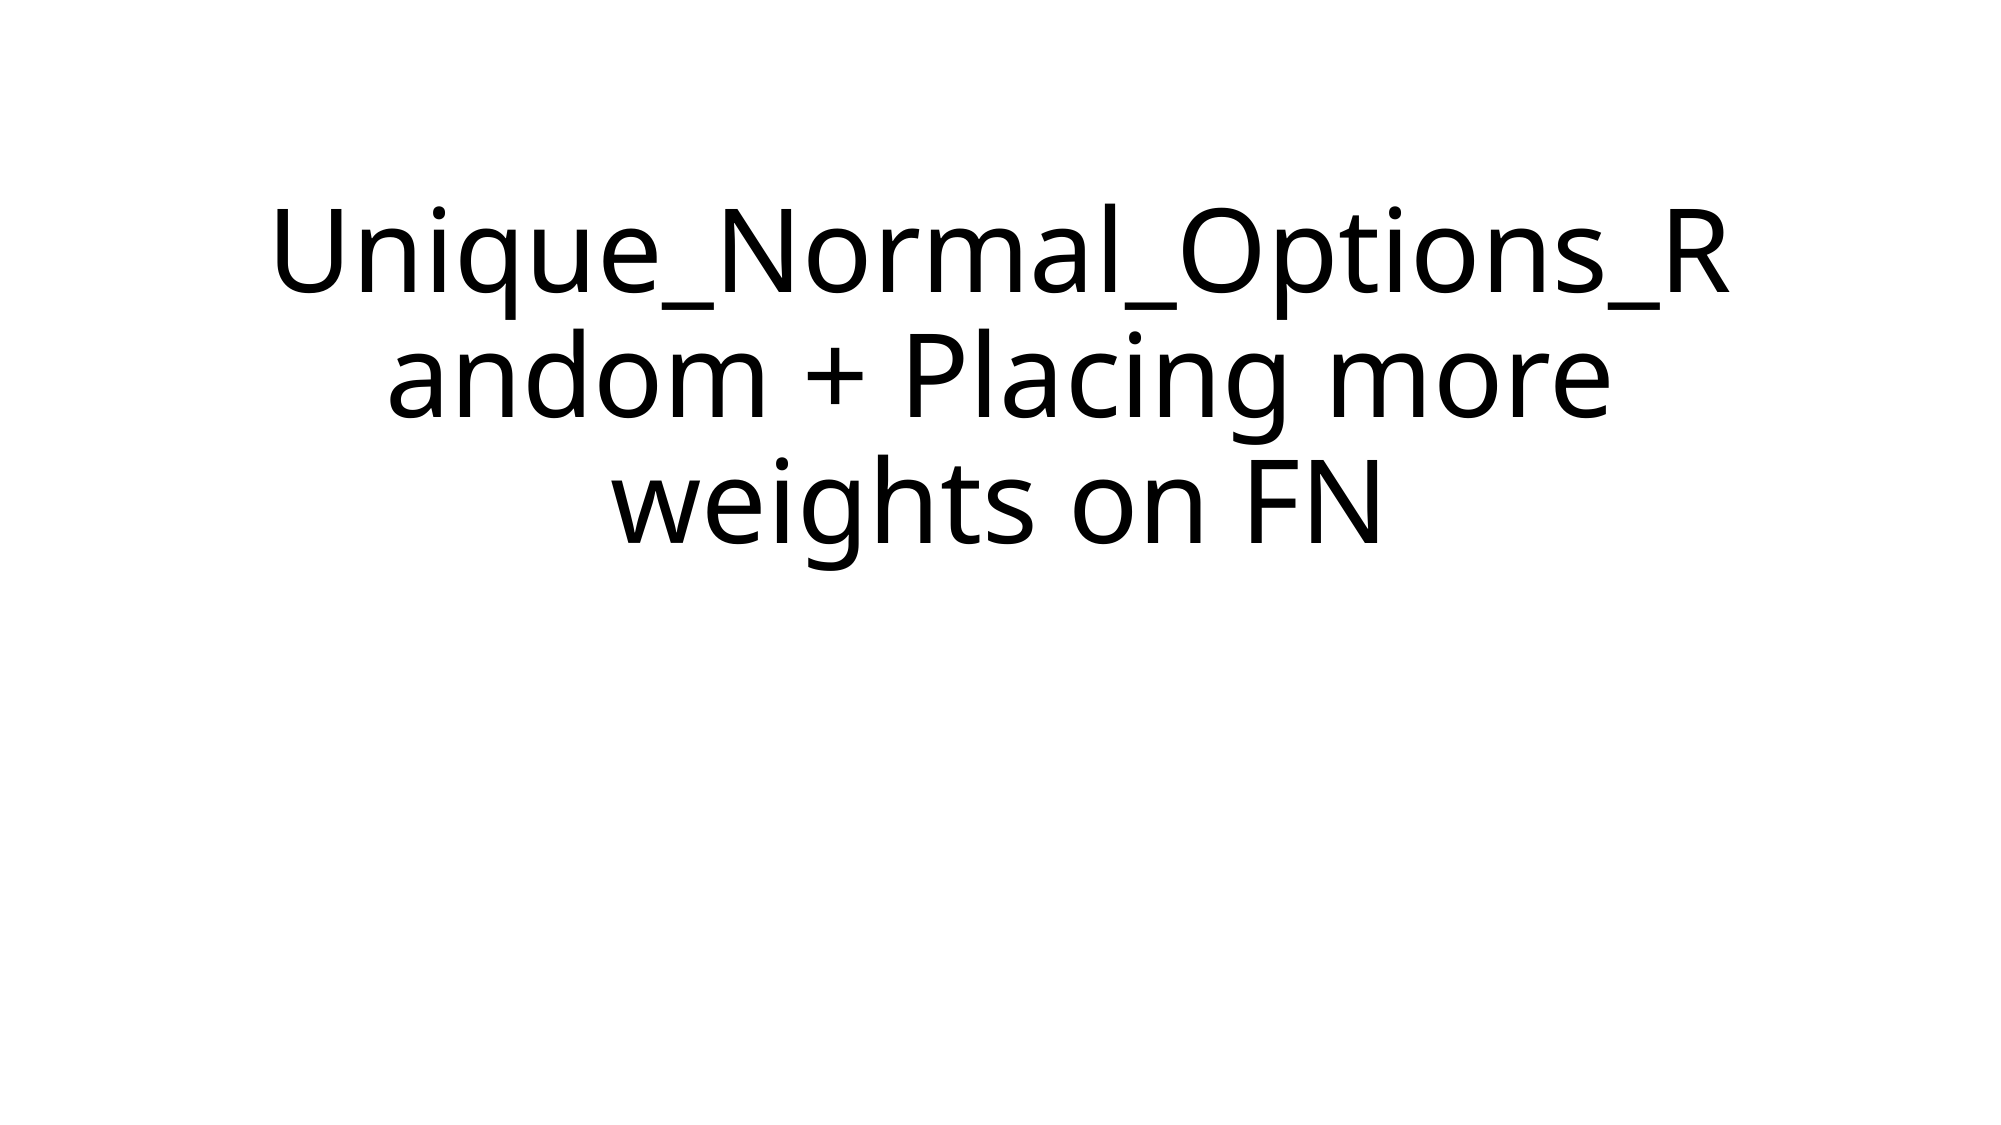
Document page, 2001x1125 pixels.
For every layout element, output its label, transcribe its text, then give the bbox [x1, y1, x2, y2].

title Unique_Normal_Options_Random + Placing more weights on FN [249, 184, 1750, 576]
